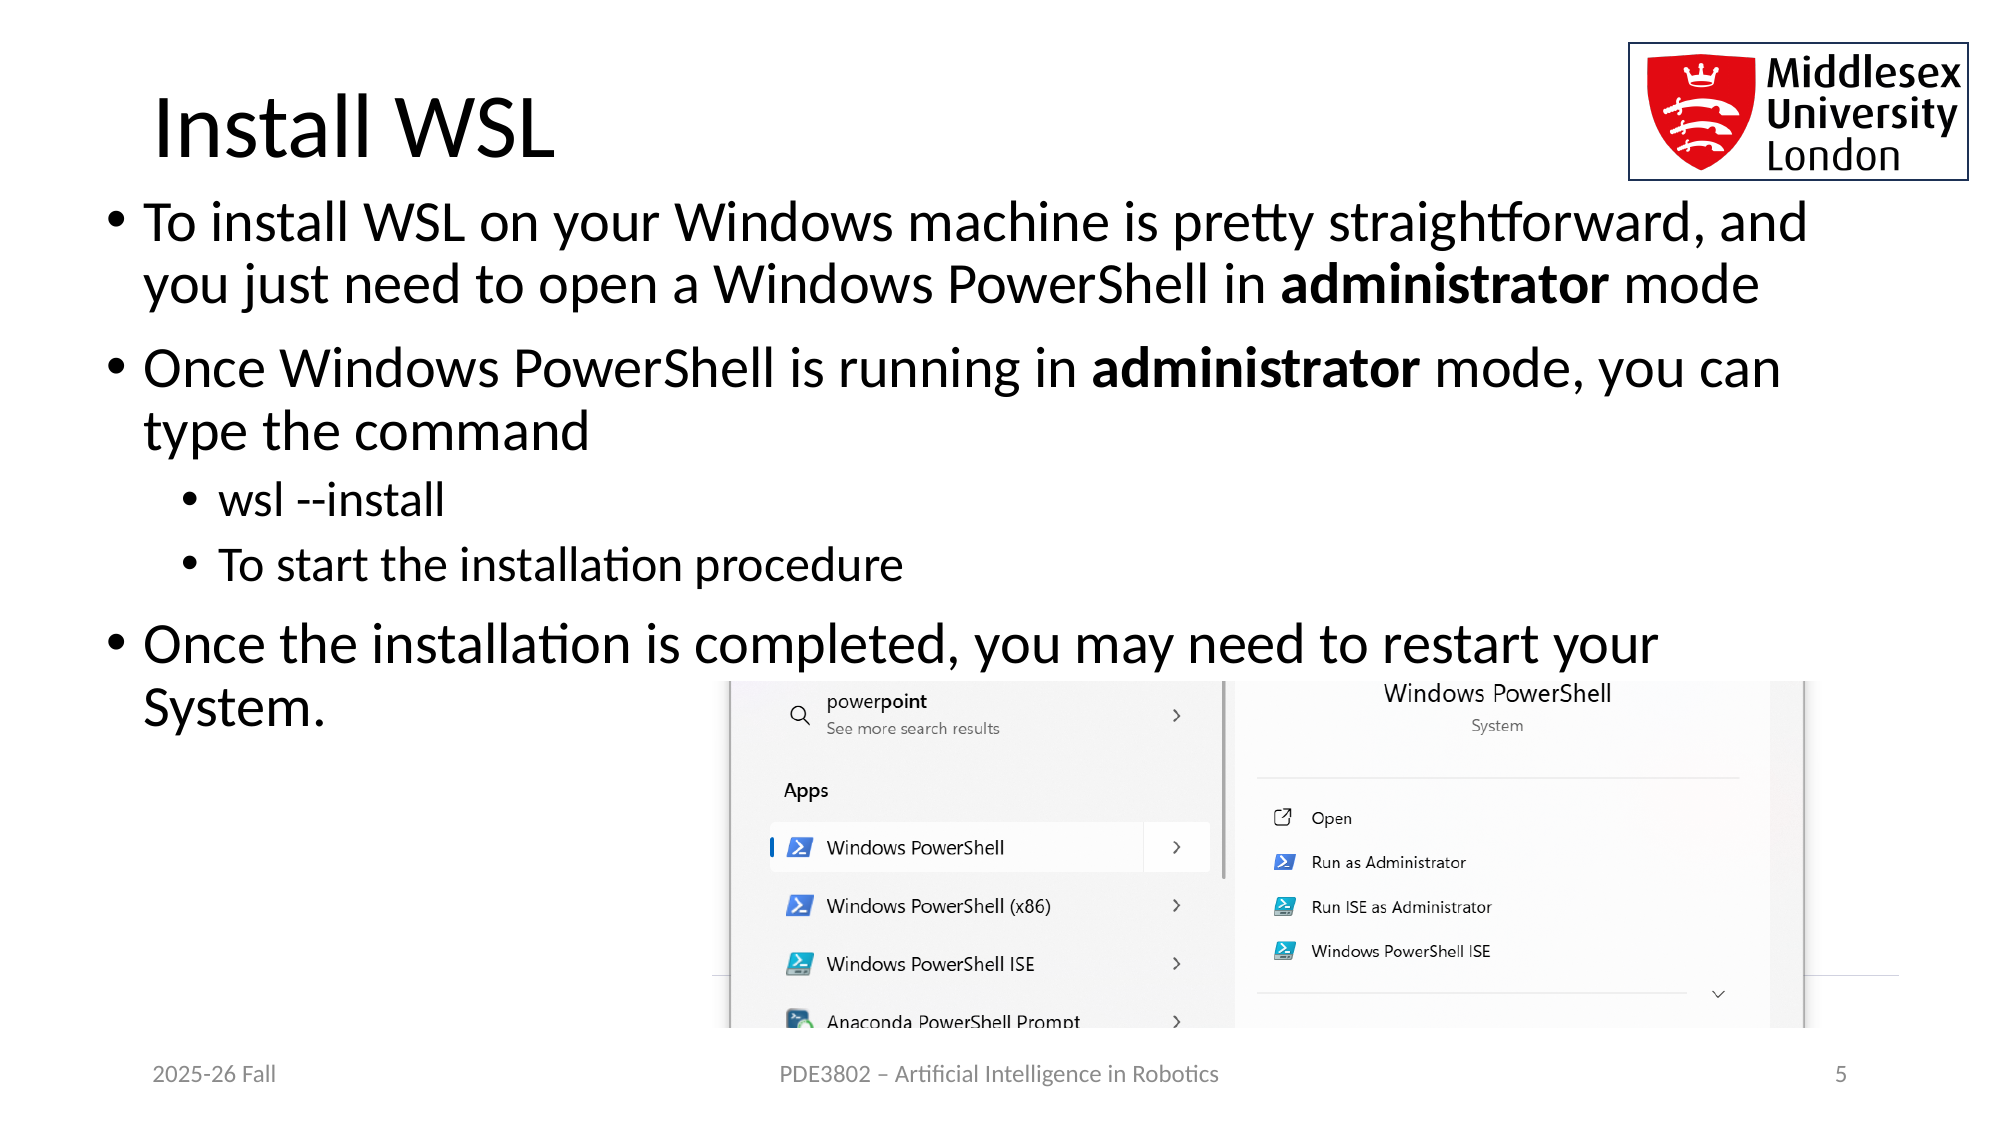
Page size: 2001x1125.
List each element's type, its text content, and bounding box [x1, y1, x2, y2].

slide_number 5 [1412, 1042, 1863, 1103]
slide_number 2025-26 Fall [137, 1042, 588, 1103]
picture [1630, 44, 1967, 179]
title Install WSL [137, 59, 1585, 183]
footer PDE3802 – Artificial Intelligence in Robotics [662, 1042, 1338, 1103]
list To install WSL on your Windows machine is pretty straightforward, and you just need to open a Windows PowerShell in administrator mode Once Windows PowerShell is running in administrator mode, you can type the command wsl --install To start the installation procedure Once the installation is completed, you may need to restart your System. [91, 183, 1863, 1014]
picture [712, 681, 1899, 1029]
